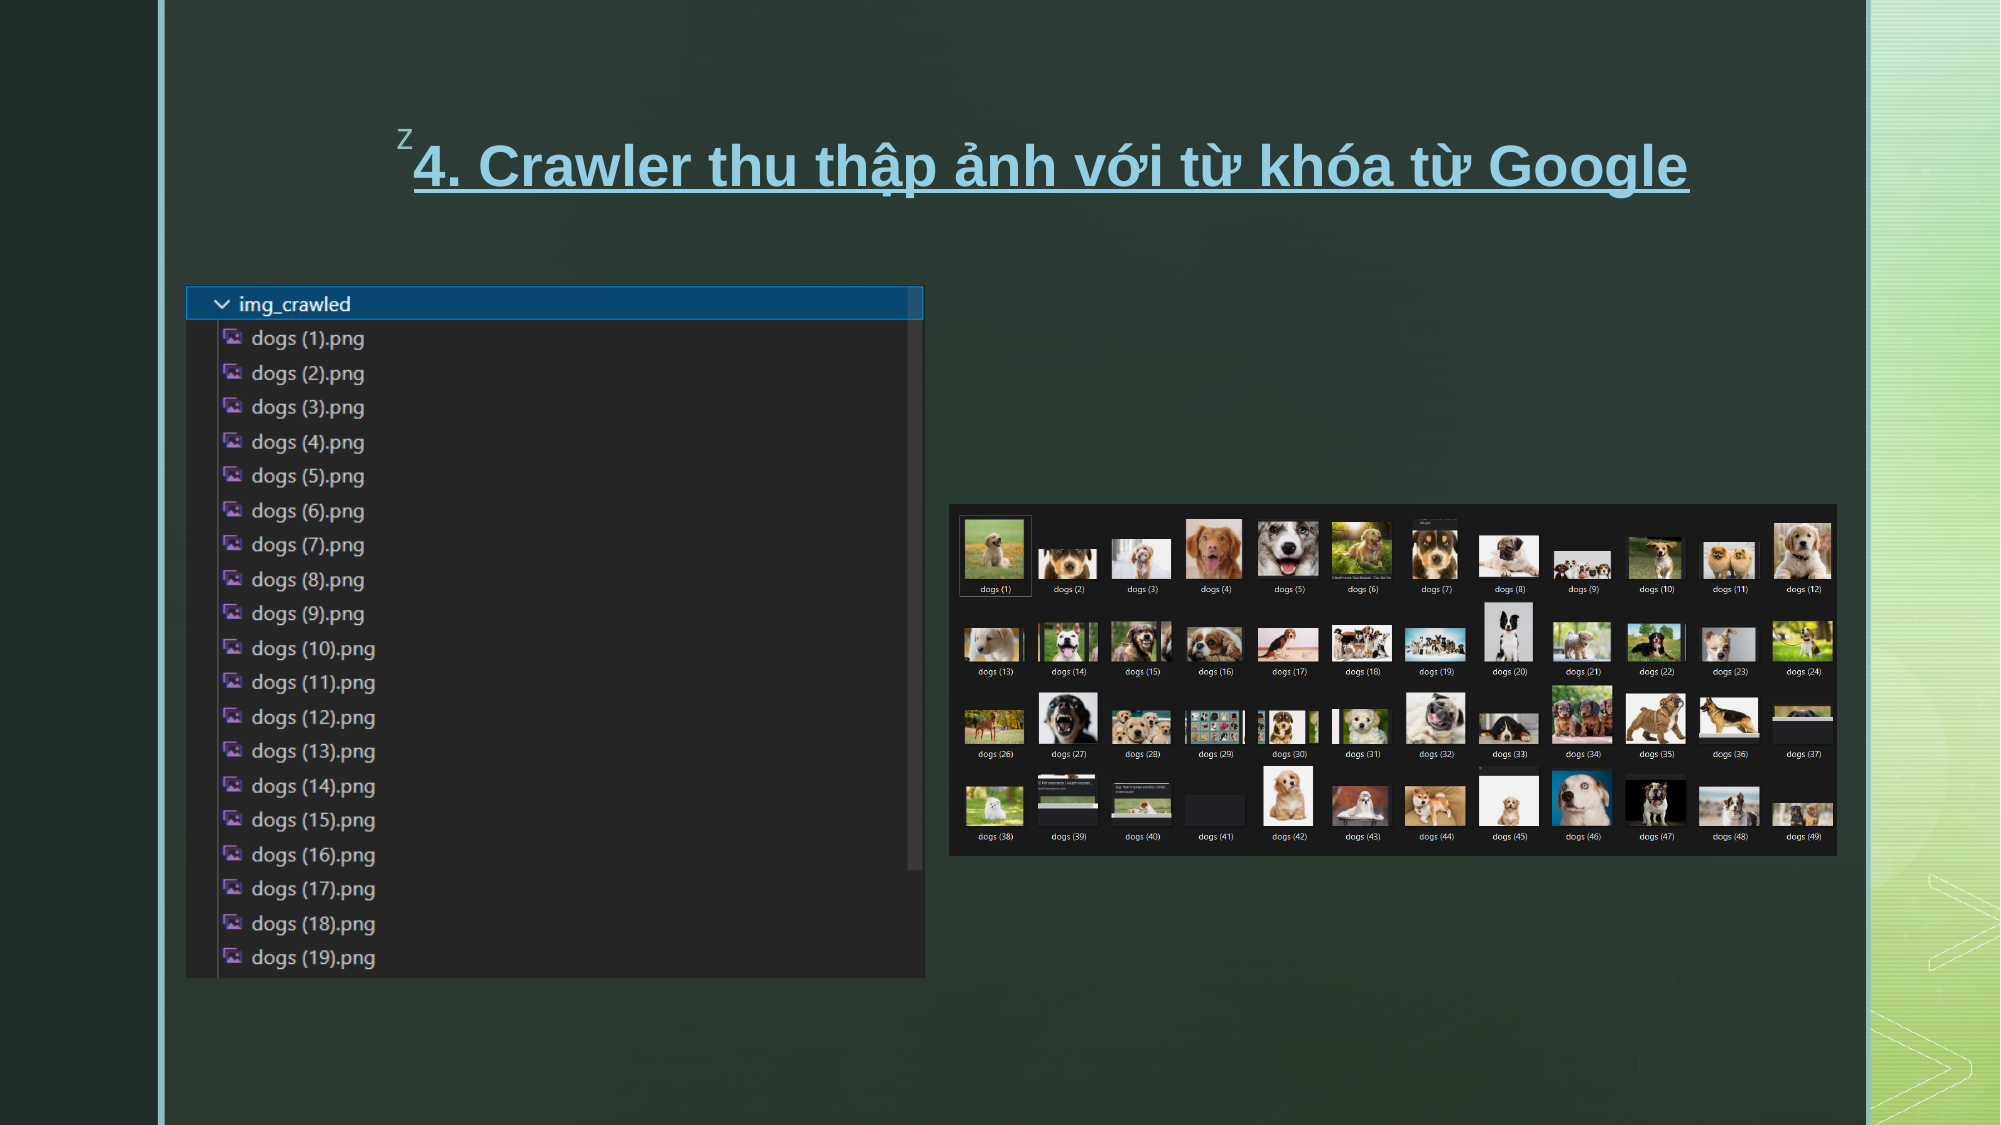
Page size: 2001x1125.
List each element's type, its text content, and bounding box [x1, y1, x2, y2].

picture [186, 285, 925, 979]
picture [1871, 0, 2001, 1125]
text_box 4. Crawler thu thập ảnh với từ khóa từ Google [398, 120, 1705, 206]
picture [948, 504, 1837, 857]
